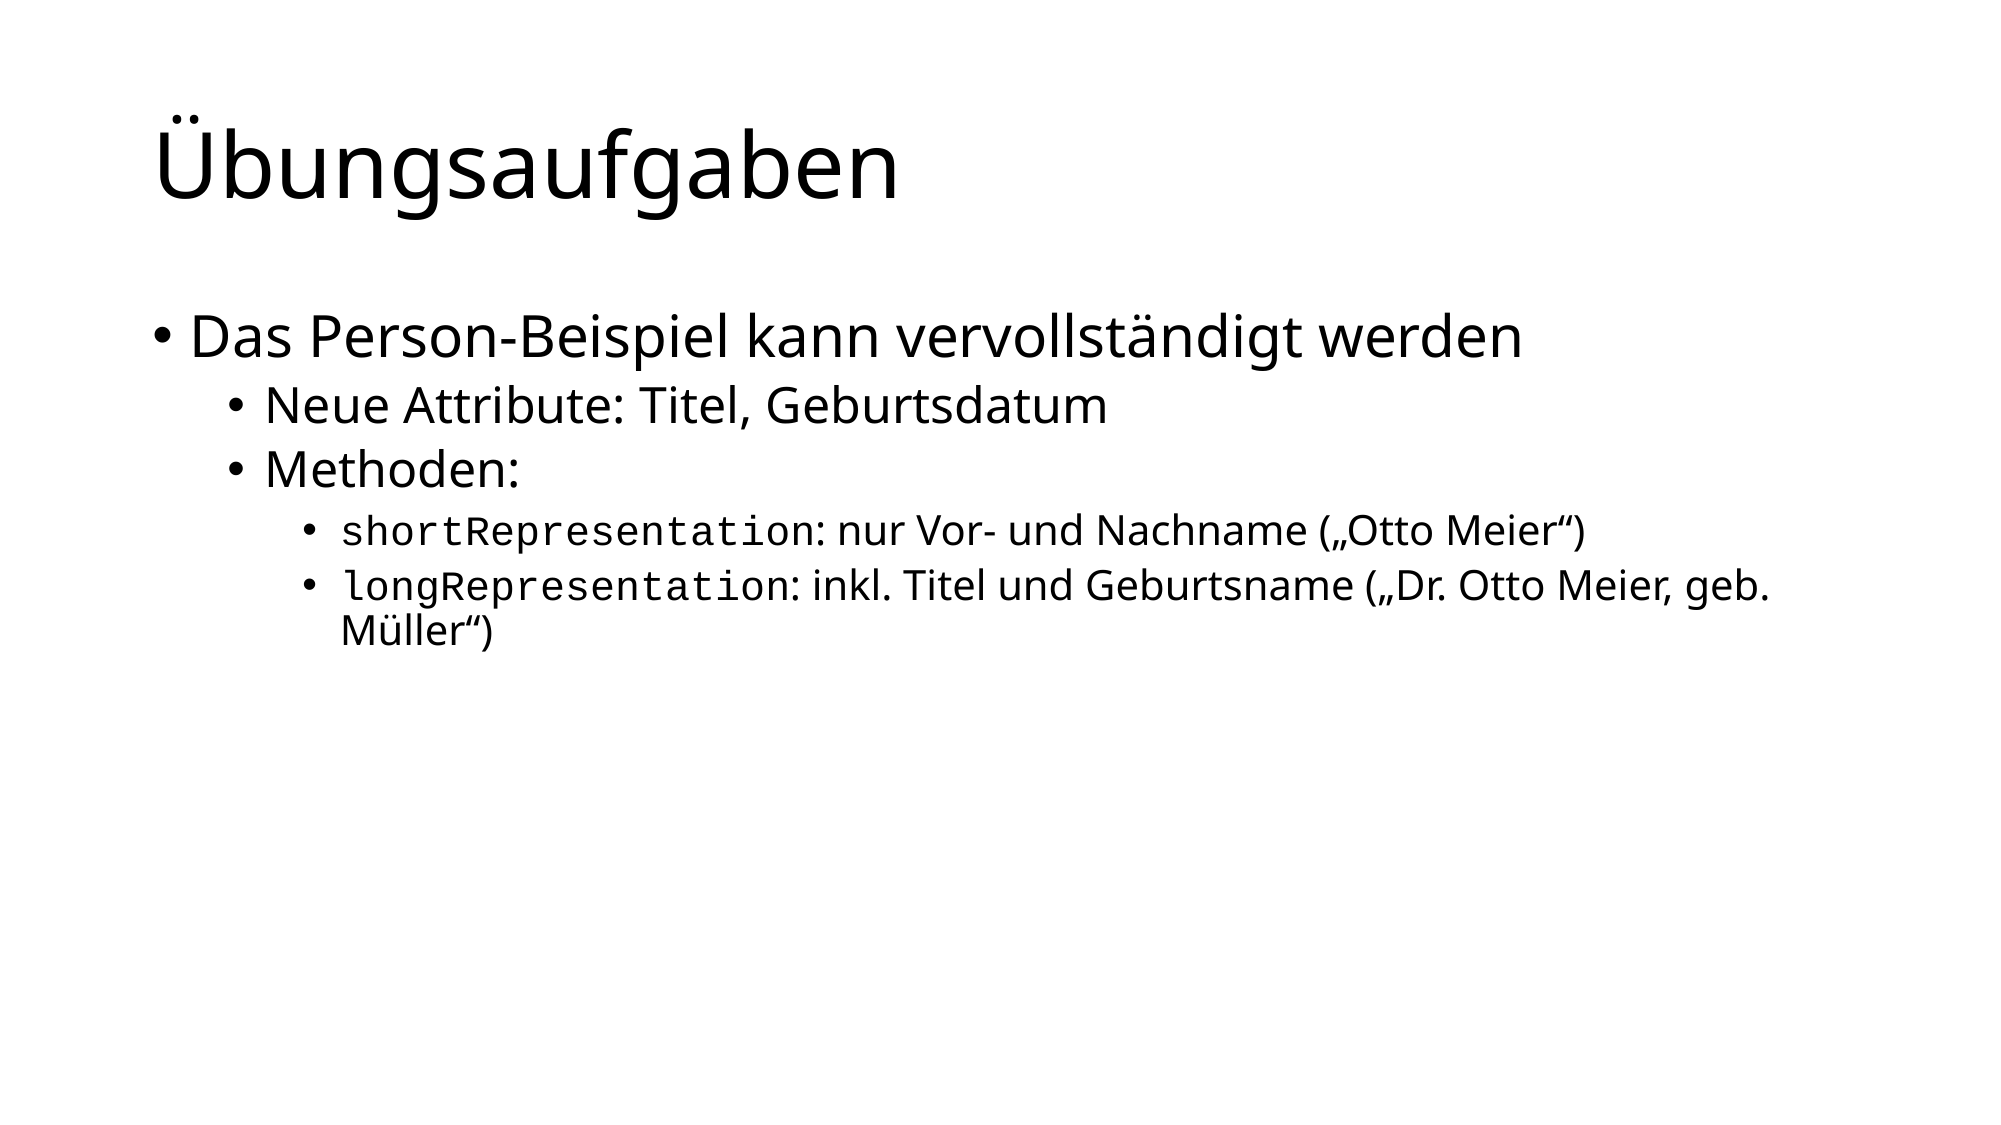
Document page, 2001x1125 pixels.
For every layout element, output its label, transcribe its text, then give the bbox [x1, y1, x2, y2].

list Das Person-Beispiel kann vervollständigt werden Neue Attribute: Titel, Geburtsdatum Methoden: shortRepresentation: nur Vor- und Nachname („Otto Meier“) longRepresentation: inkl. Titel und Geburtsname („Dr. Otto Meier, geb. Müller“) [137, 299, 1863, 1014]
title Übungsaufgaben [137, 59, 1863, 278]
